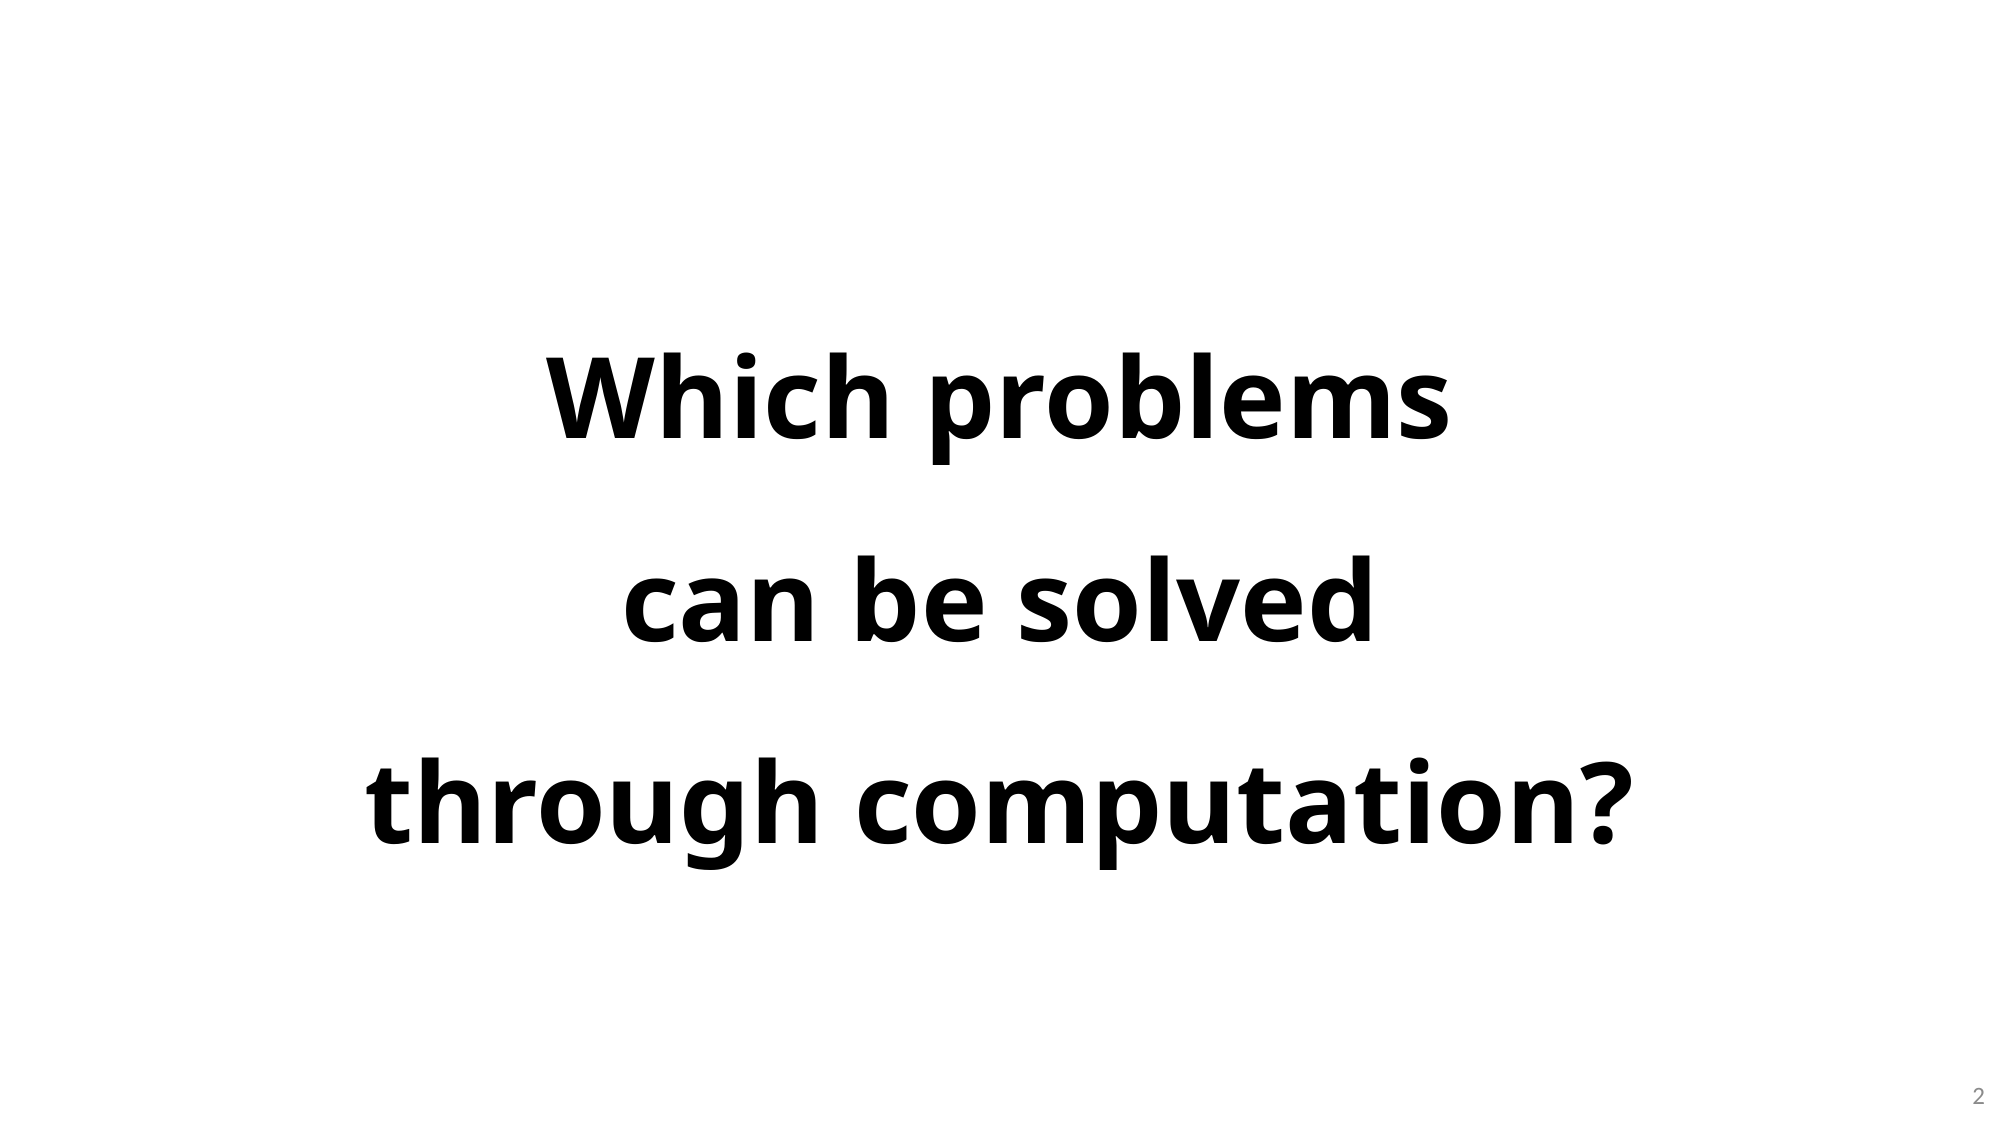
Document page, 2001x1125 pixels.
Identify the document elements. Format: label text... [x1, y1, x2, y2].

title Which problems can be solved through computation? [137, 236, 1863, 889]
slide_number 2 [1550, 1064, 2000, 1125]
